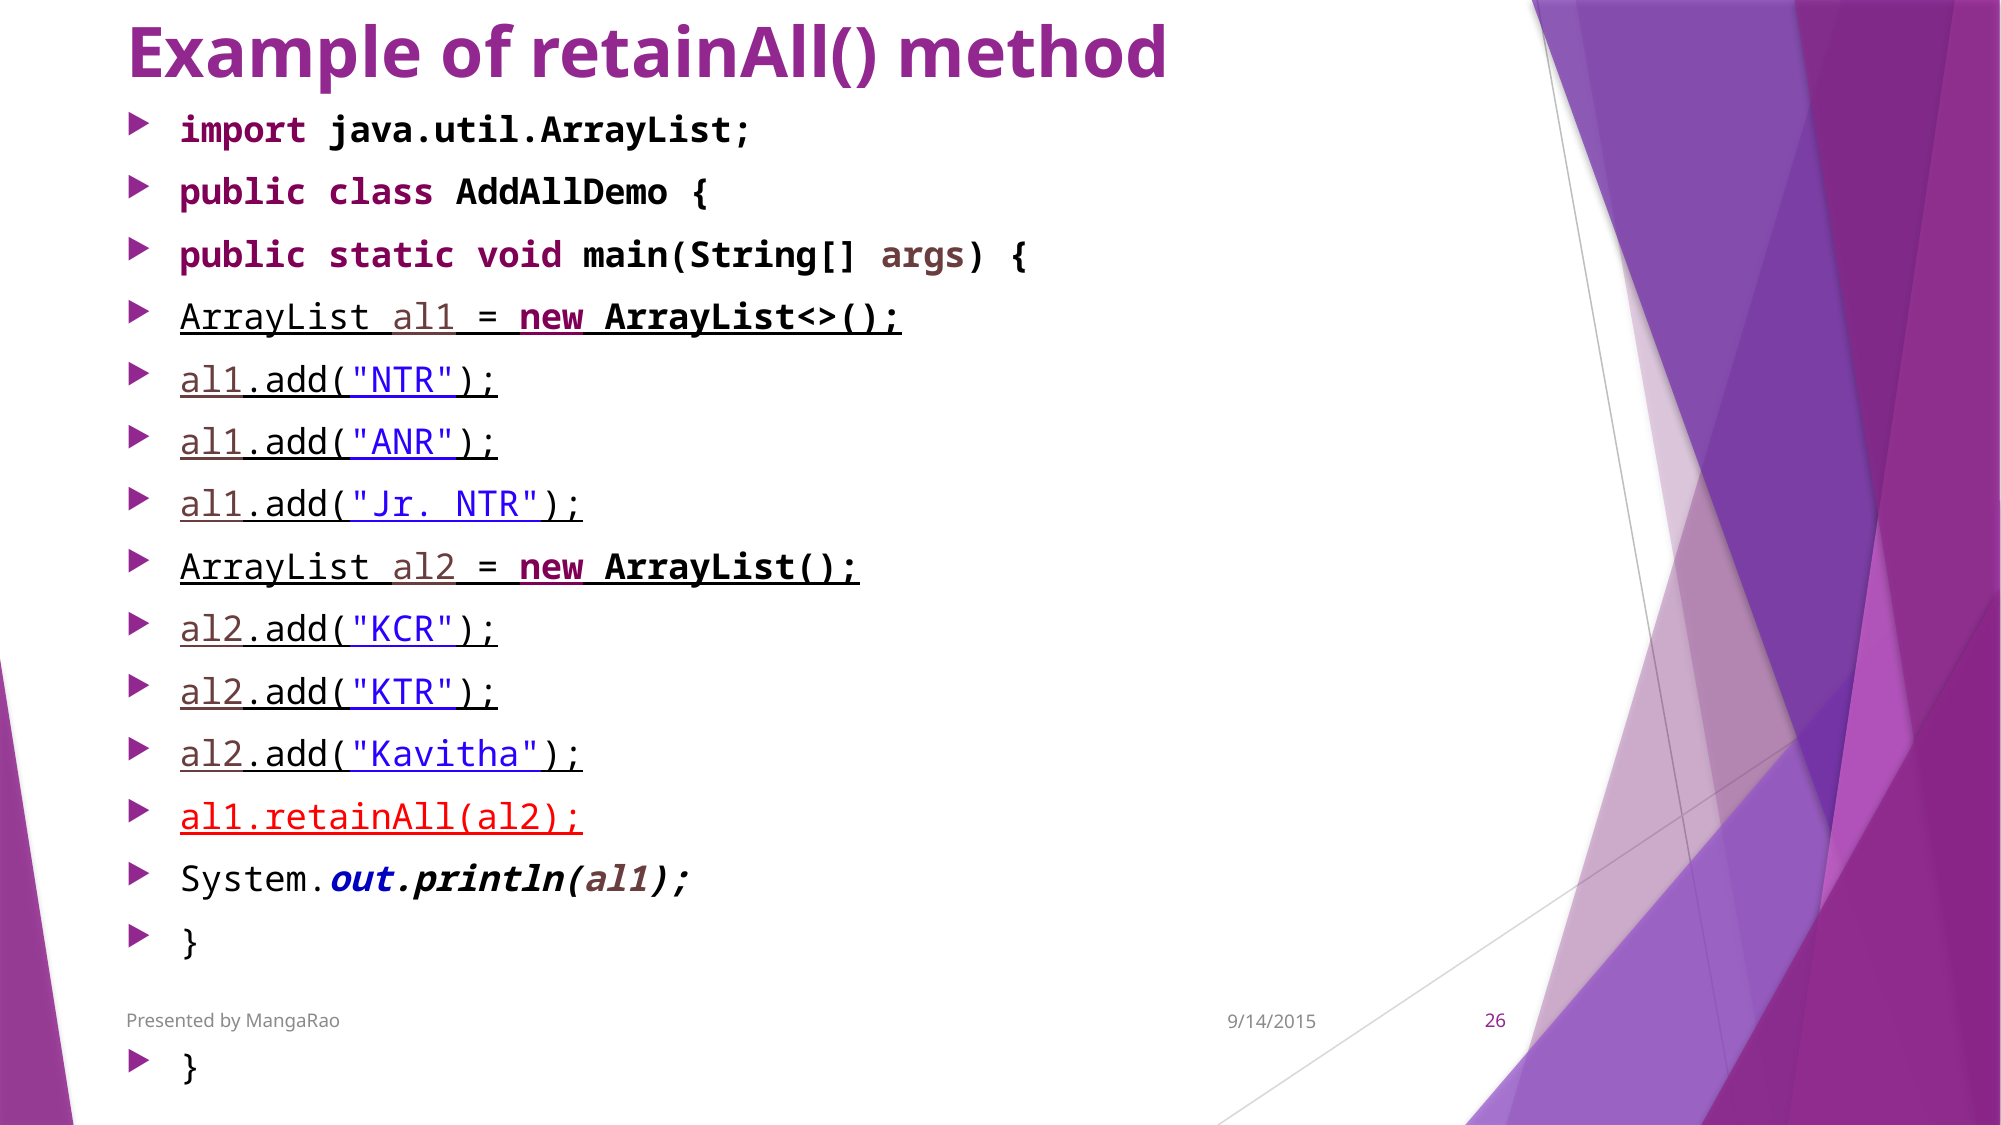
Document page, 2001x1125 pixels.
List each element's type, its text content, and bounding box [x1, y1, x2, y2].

footer Presented by MangaRao [111, 991, 1145, 1051]
title Example of retainAll() method [111, 0, 1522, 98]
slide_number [1181, 991, 1332, 1051]
list import java.util.ArrayList; public class AddAllDemo { public static void main(String[] args) { ArrayList al1 = new ArrayList<>(); al1.add("NTR"); al1.add("ANR"); al1.add("Jr. NTR"); ArrayList al2 = new ArrayList(); al2.add("KCR"); al2.add("KTR"); al2.add("Kavitha"); al1.retainAll(al2); System.out.println(al1); } } [111, 98, 1932, 1098]
slide_number 26 [1409, 991, 1522, 1051]
